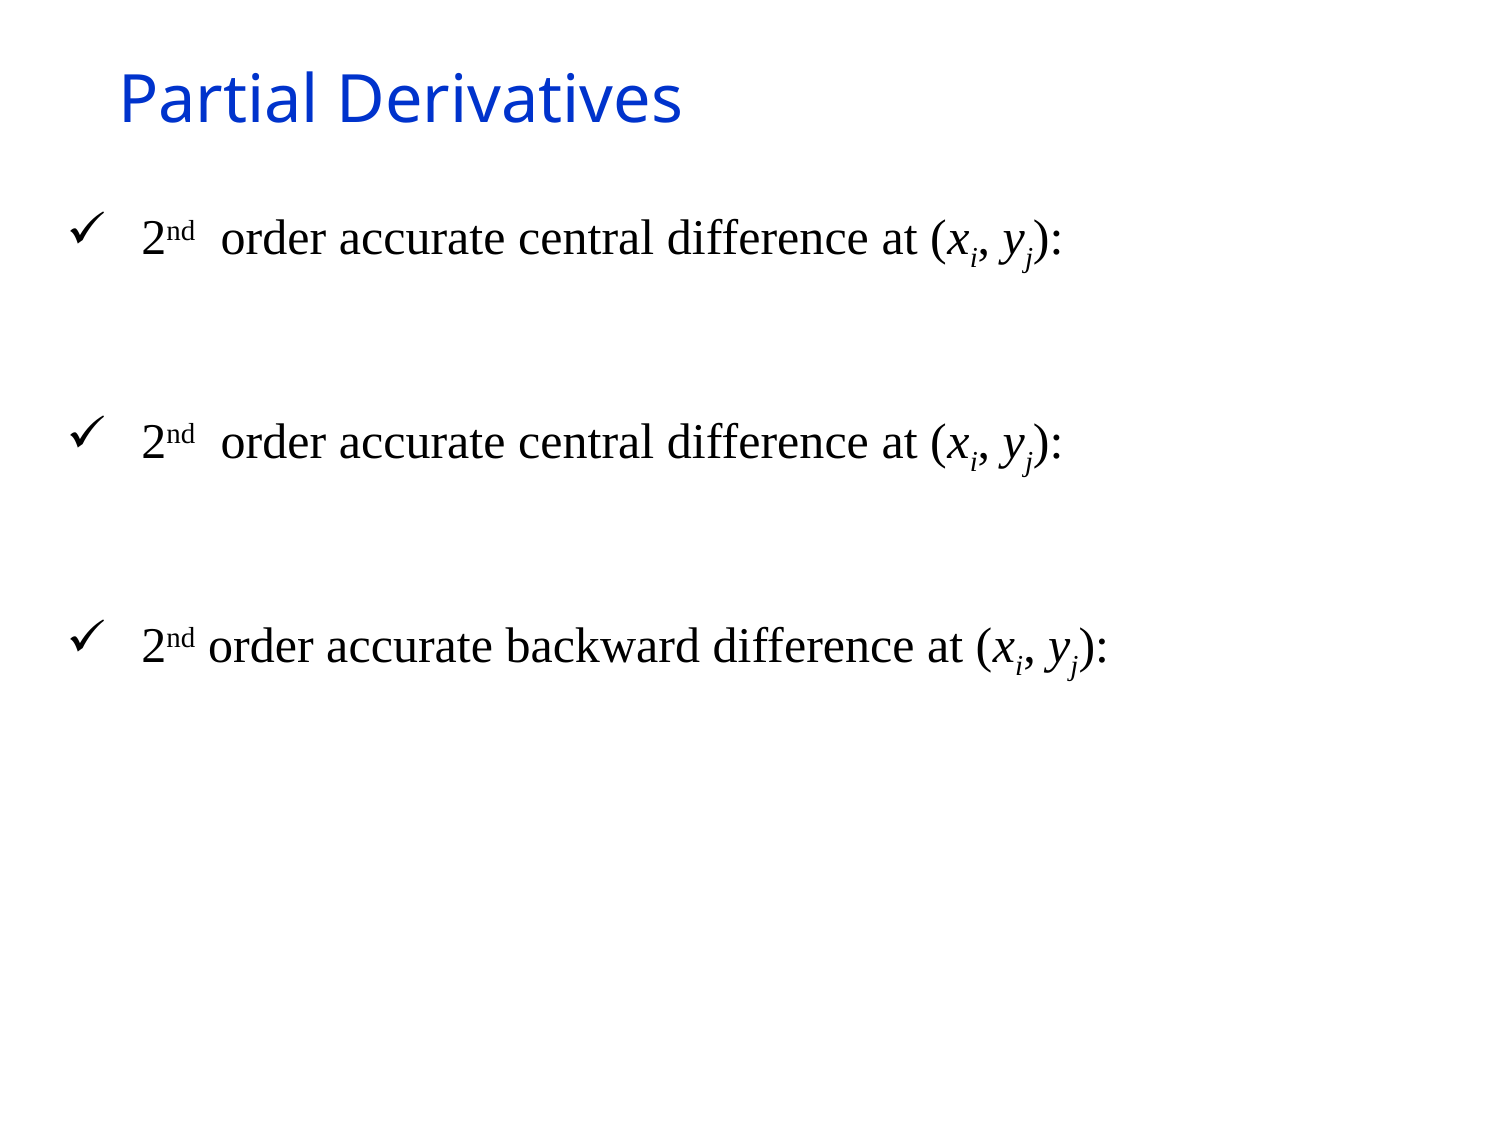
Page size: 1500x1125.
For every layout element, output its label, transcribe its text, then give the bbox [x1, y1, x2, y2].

title Partial Derivatives [103, 36, 1359, 165]
